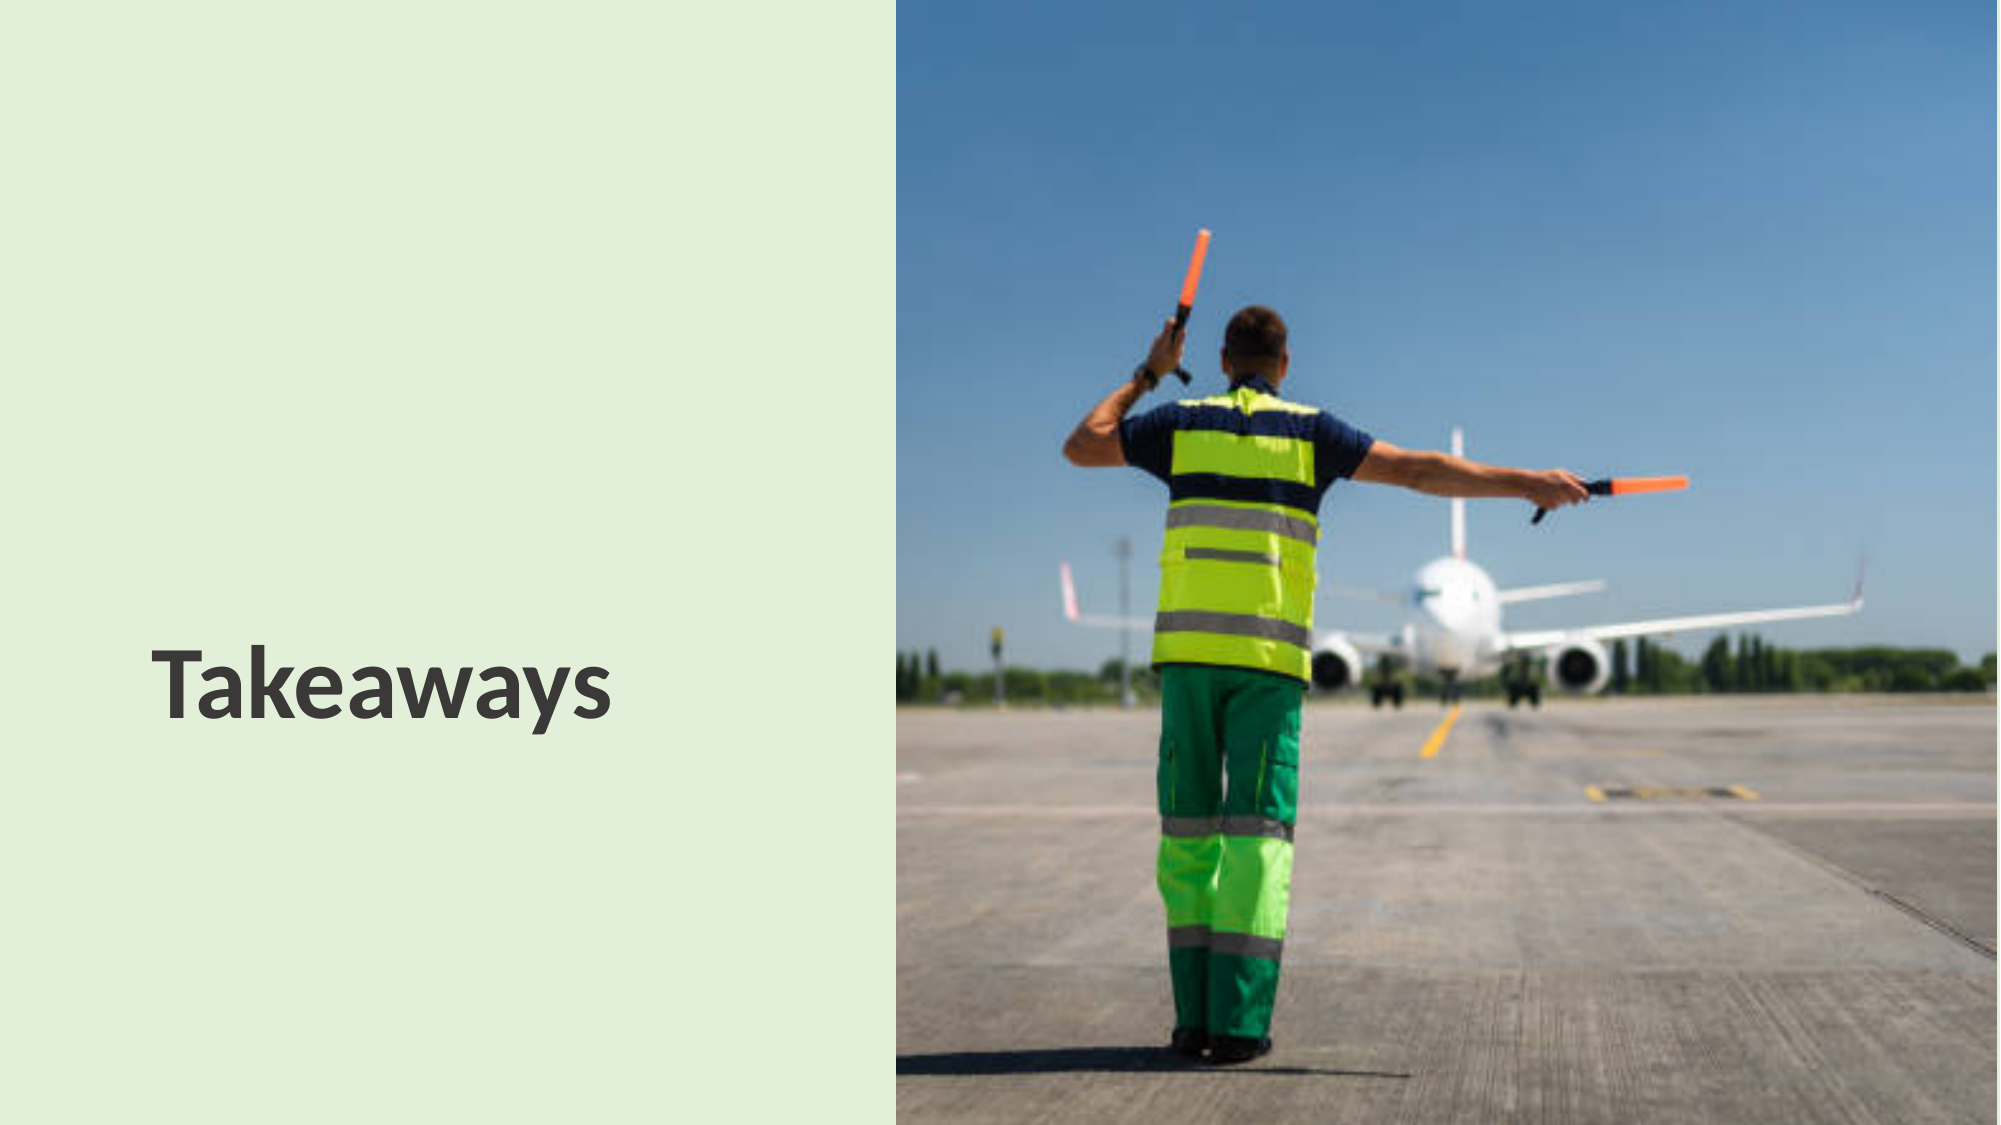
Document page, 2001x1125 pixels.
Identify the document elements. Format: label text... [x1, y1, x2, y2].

title Takeaways [136, 280, 895, 749]
picture [895, 0, 2000, 1125]
